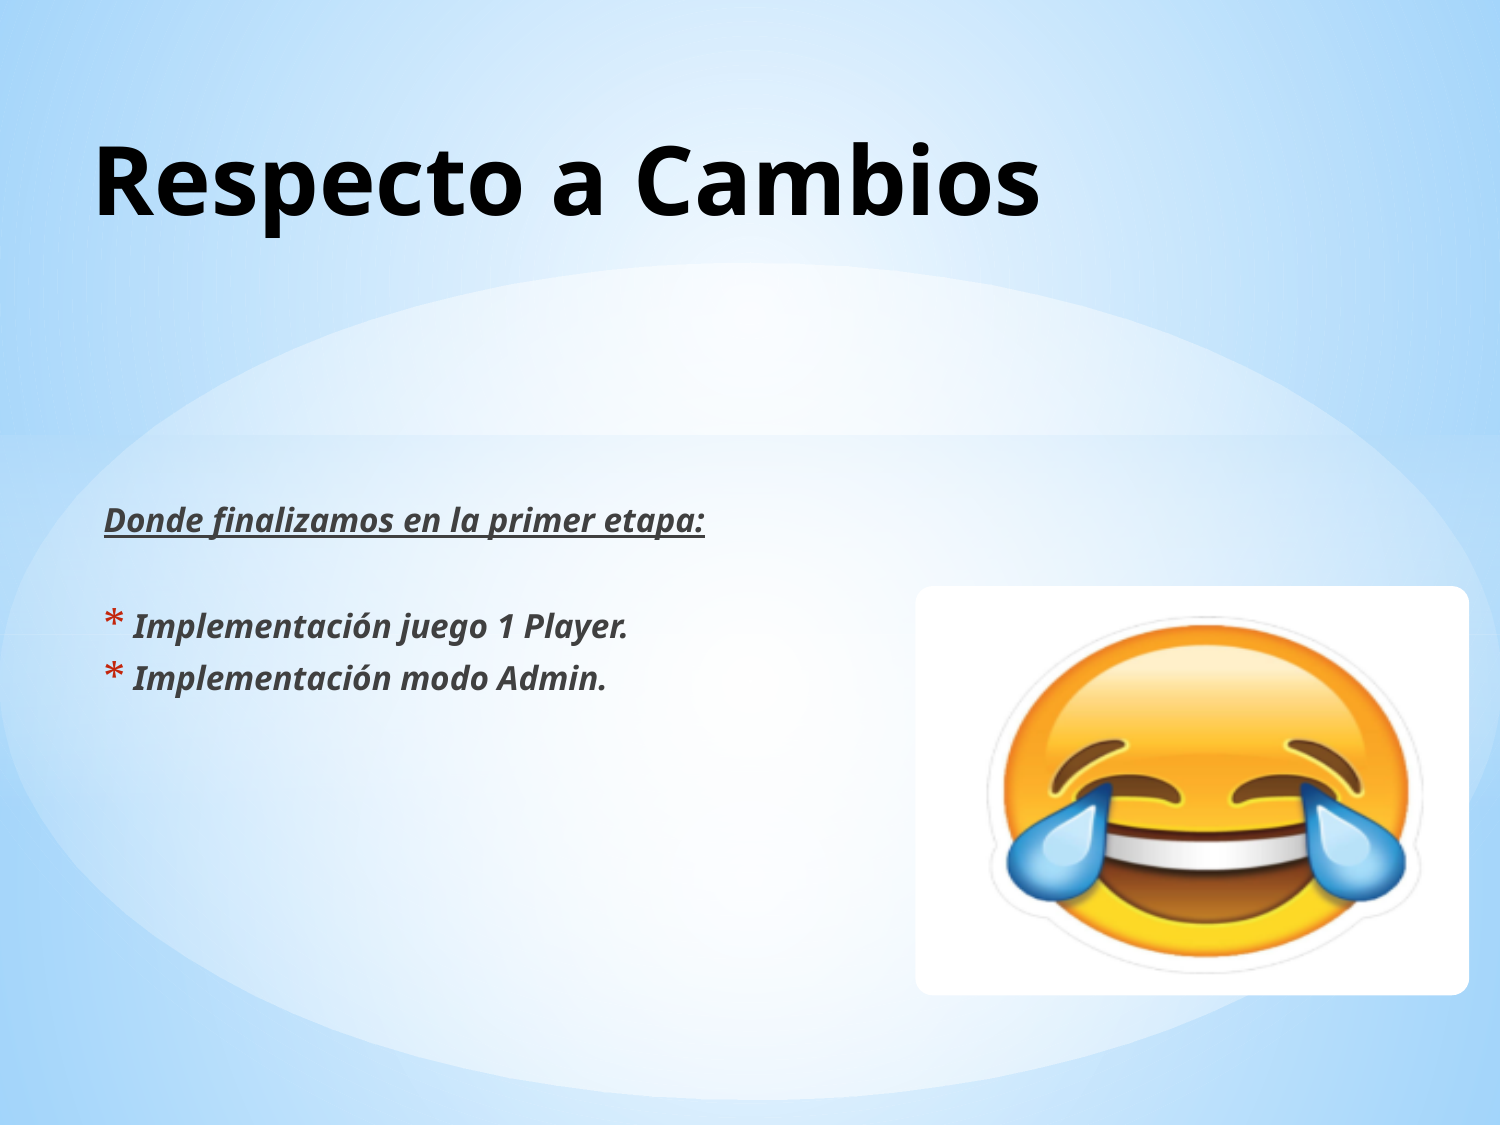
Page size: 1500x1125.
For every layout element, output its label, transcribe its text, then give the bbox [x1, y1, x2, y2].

picture [915, 585, 1470, 996]
list Donde finalizamos en la primer etapa: Implementación juego 1 Player. Implementación modo Admin. [88, 326, 845, 811]
title Respecto a Cambios [76, 54, 1124, 243]
